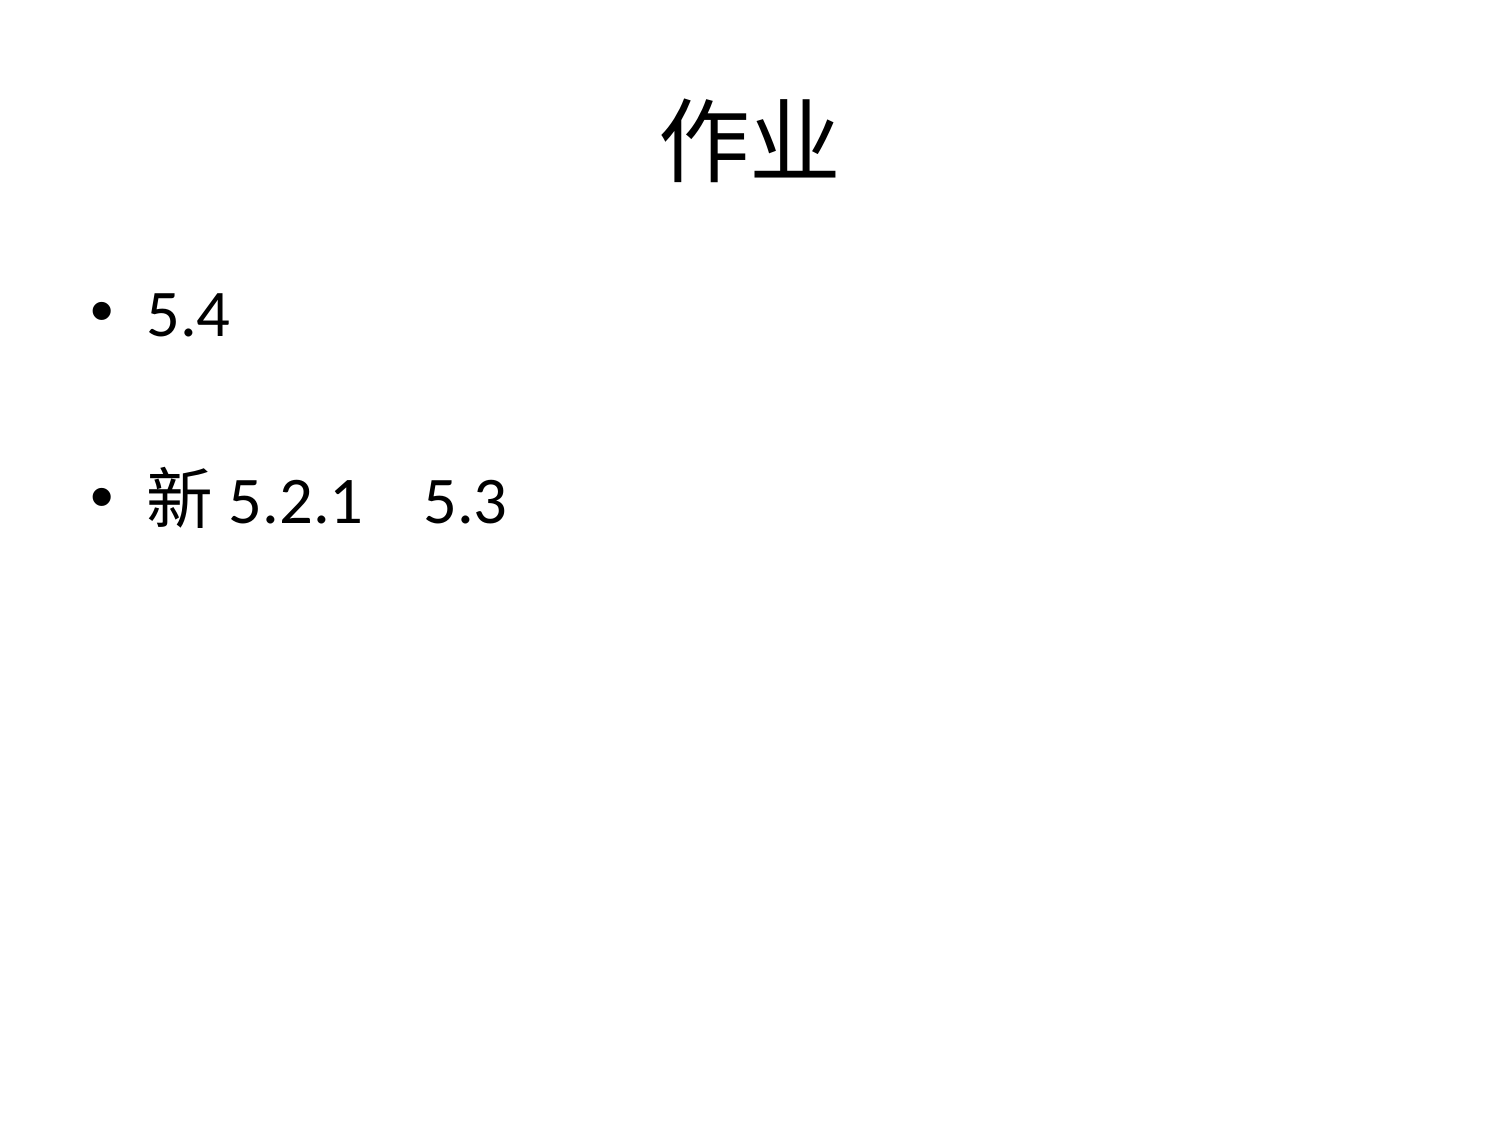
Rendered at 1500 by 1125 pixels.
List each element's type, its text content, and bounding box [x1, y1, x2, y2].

title 作业 [75, 45, 1425, 233]
list 5.4 新5.2.1 5.3 [75, 262, 1425, 1005]
